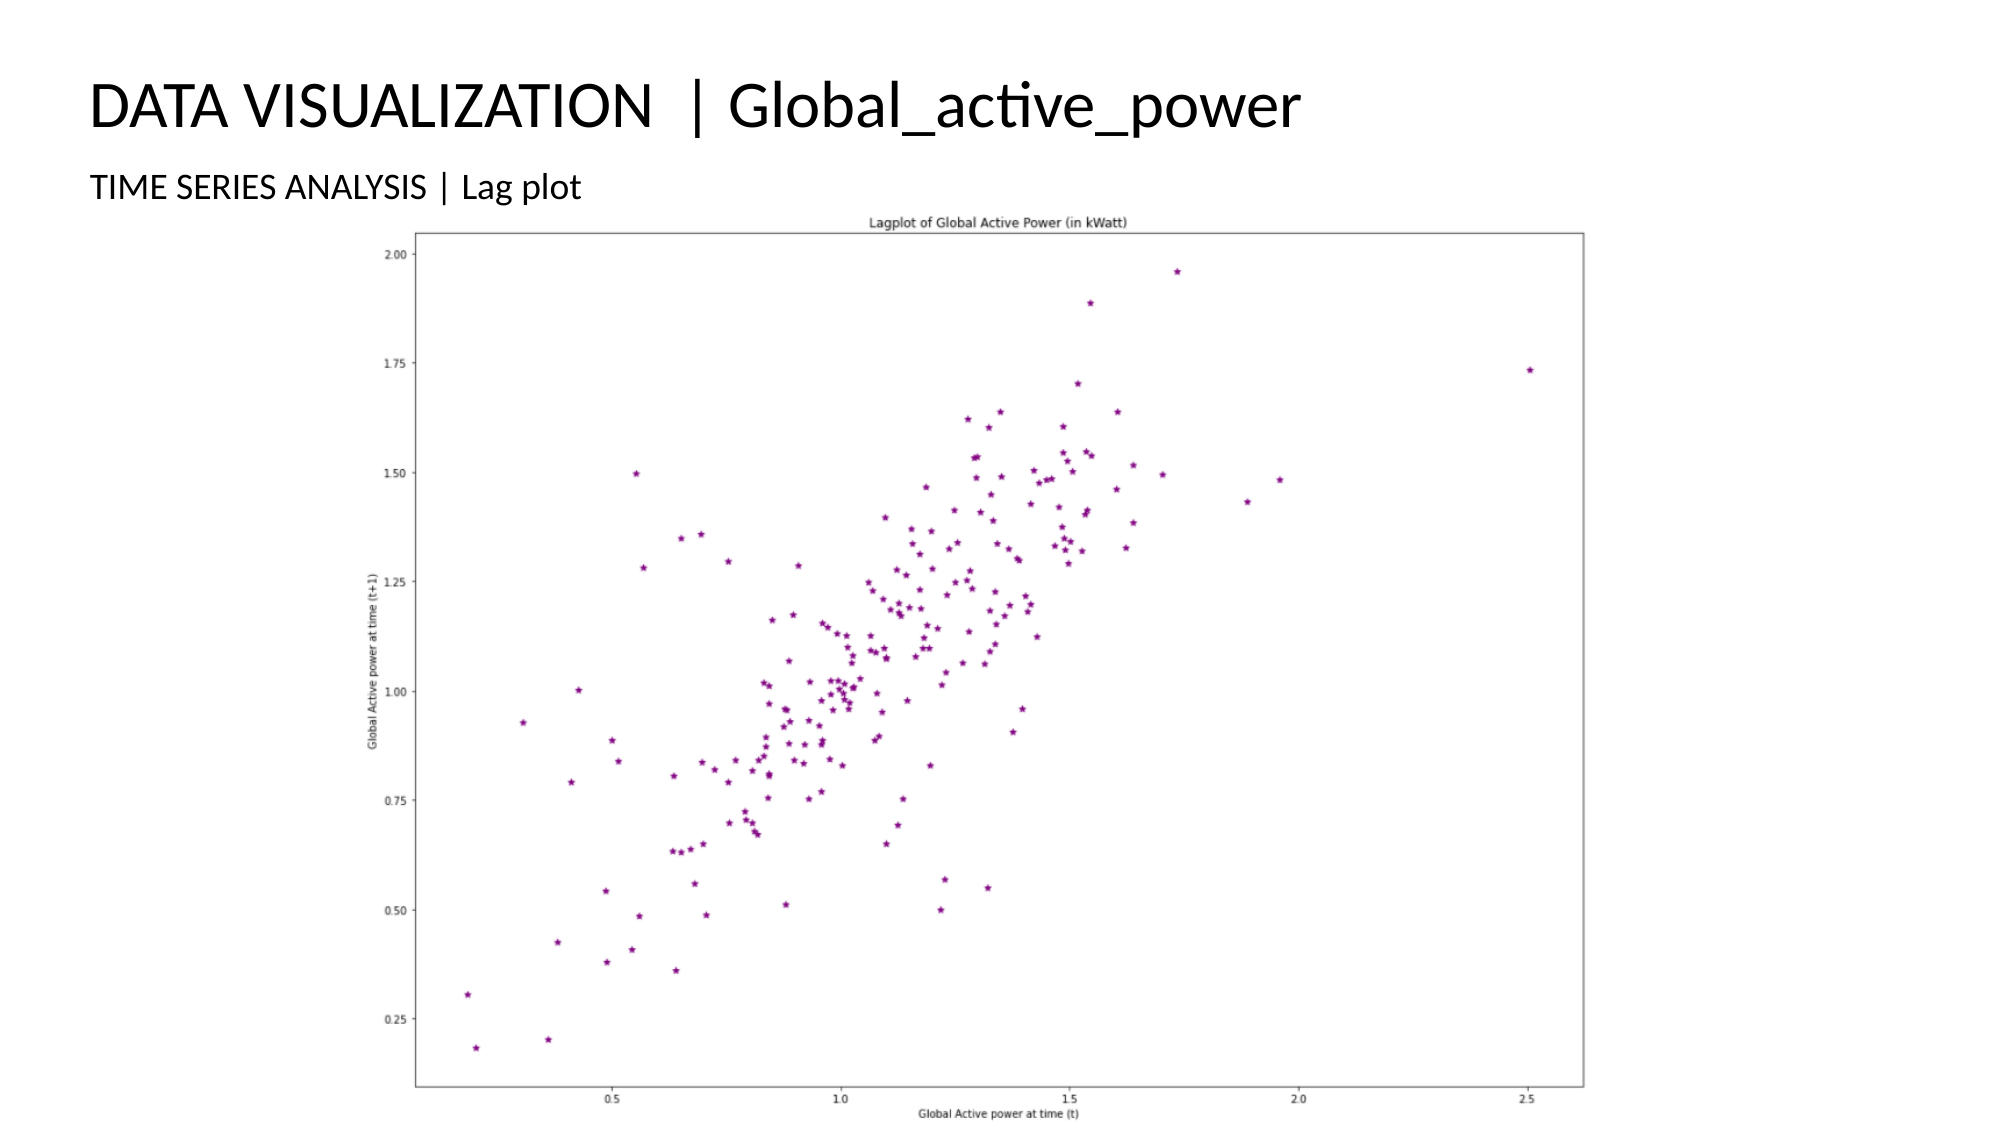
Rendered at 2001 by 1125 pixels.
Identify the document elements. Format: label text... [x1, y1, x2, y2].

picture [364, 212, 1587, 1125]
text_box DATA VISUALIZATION [75, 53, 667, 148]
text_box | Global_active_power [667, 53, 1514, 148]
text_box TIME SERIES ANALYSIS | Lag plot [74, 154, 1320, 215]
